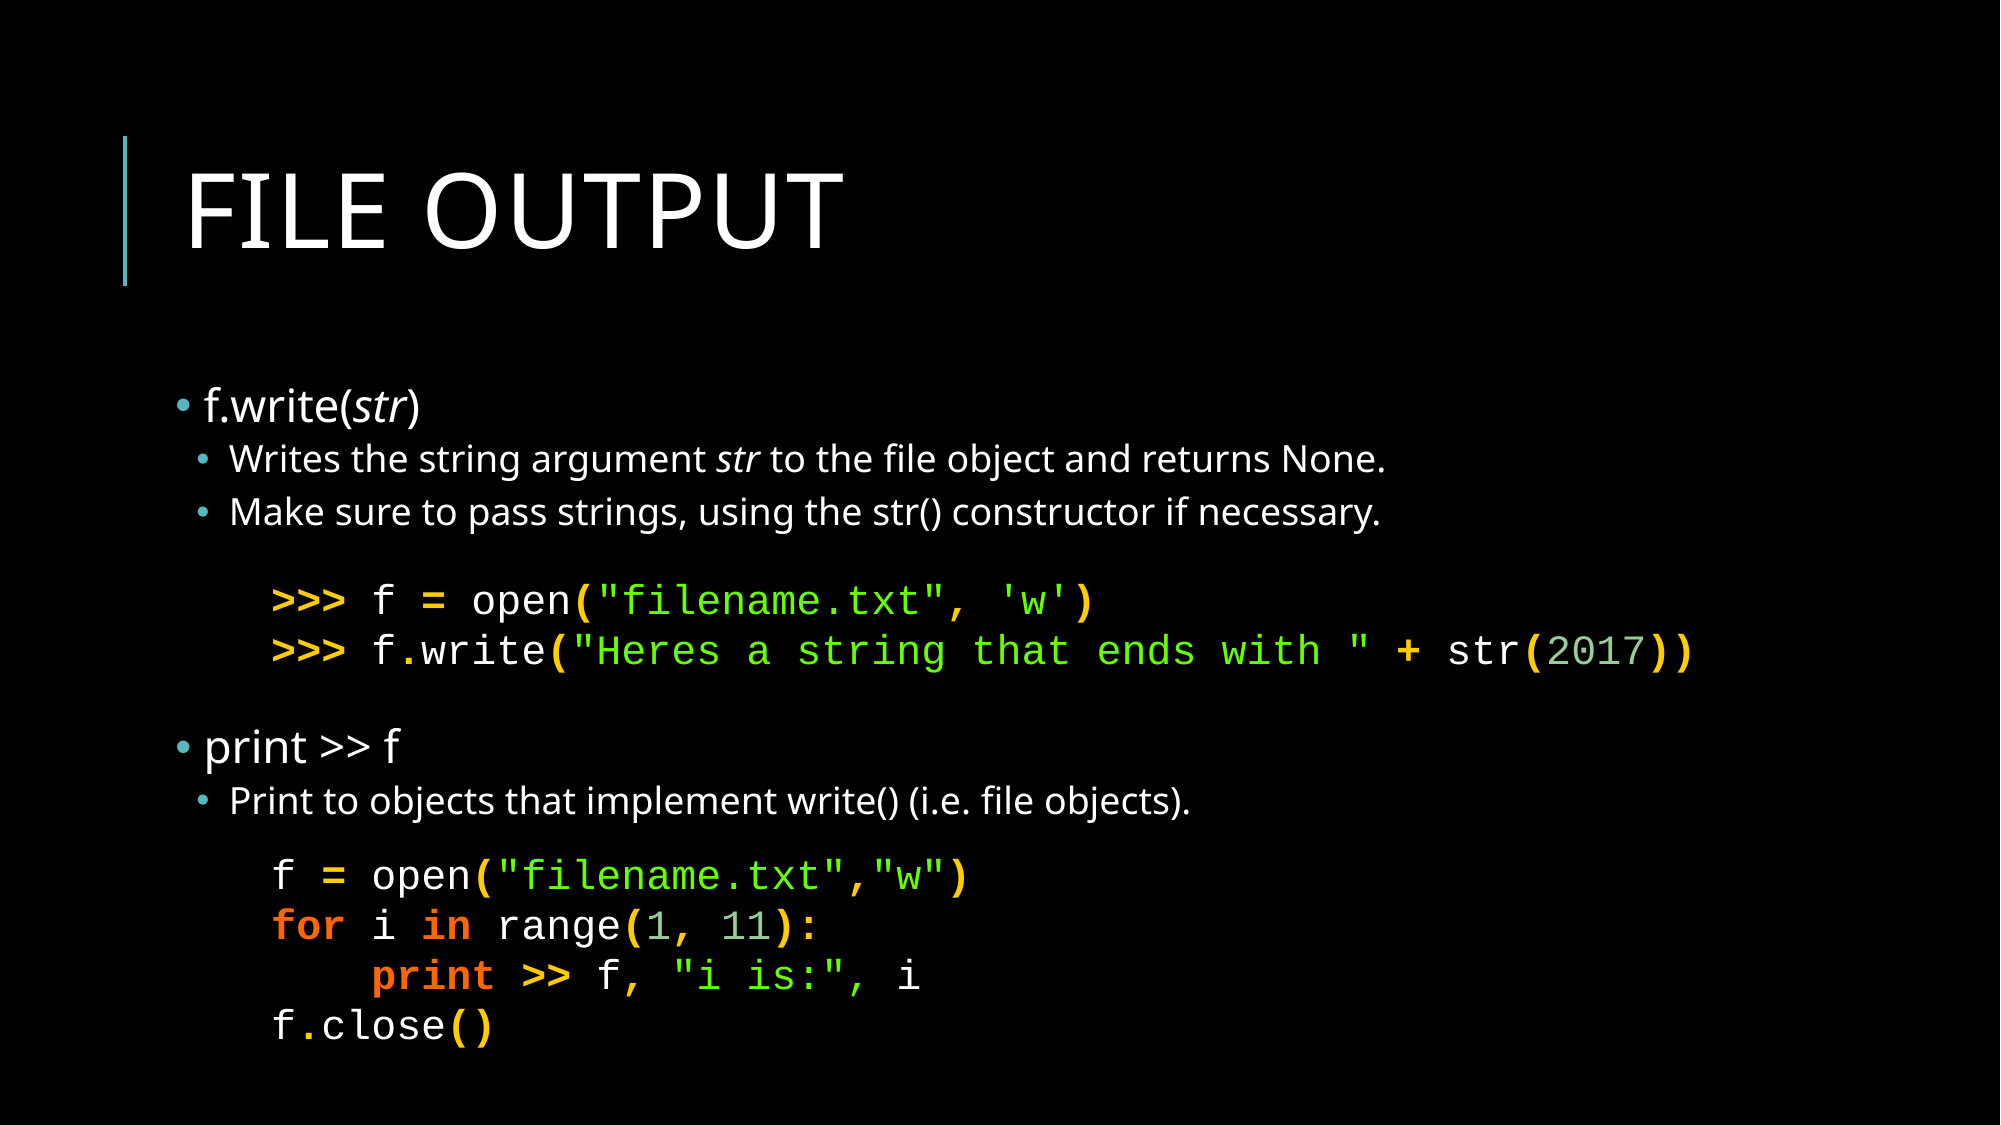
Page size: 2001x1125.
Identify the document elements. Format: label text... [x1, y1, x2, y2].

title File Output [168, 96, 1763, 342]
list f.write(str) Writes the string argument str to the file object and returns None. Make sure to pass strings, using the str() constructor if necessary. print >> f Print to objects that implement write() (i.e. file objects). [168, 375, 1763, 1035]
text_box f = open("filename.txt","w") for i in range(1, 11): print >> f, "i is:", i f.close() [256, 840, 1257, 1056]
text_box >>> f = open("filename.txt", 'w') >>> f.write("Heres a string that ends with " + str(2017)) [256, 565, 1832, 681]
